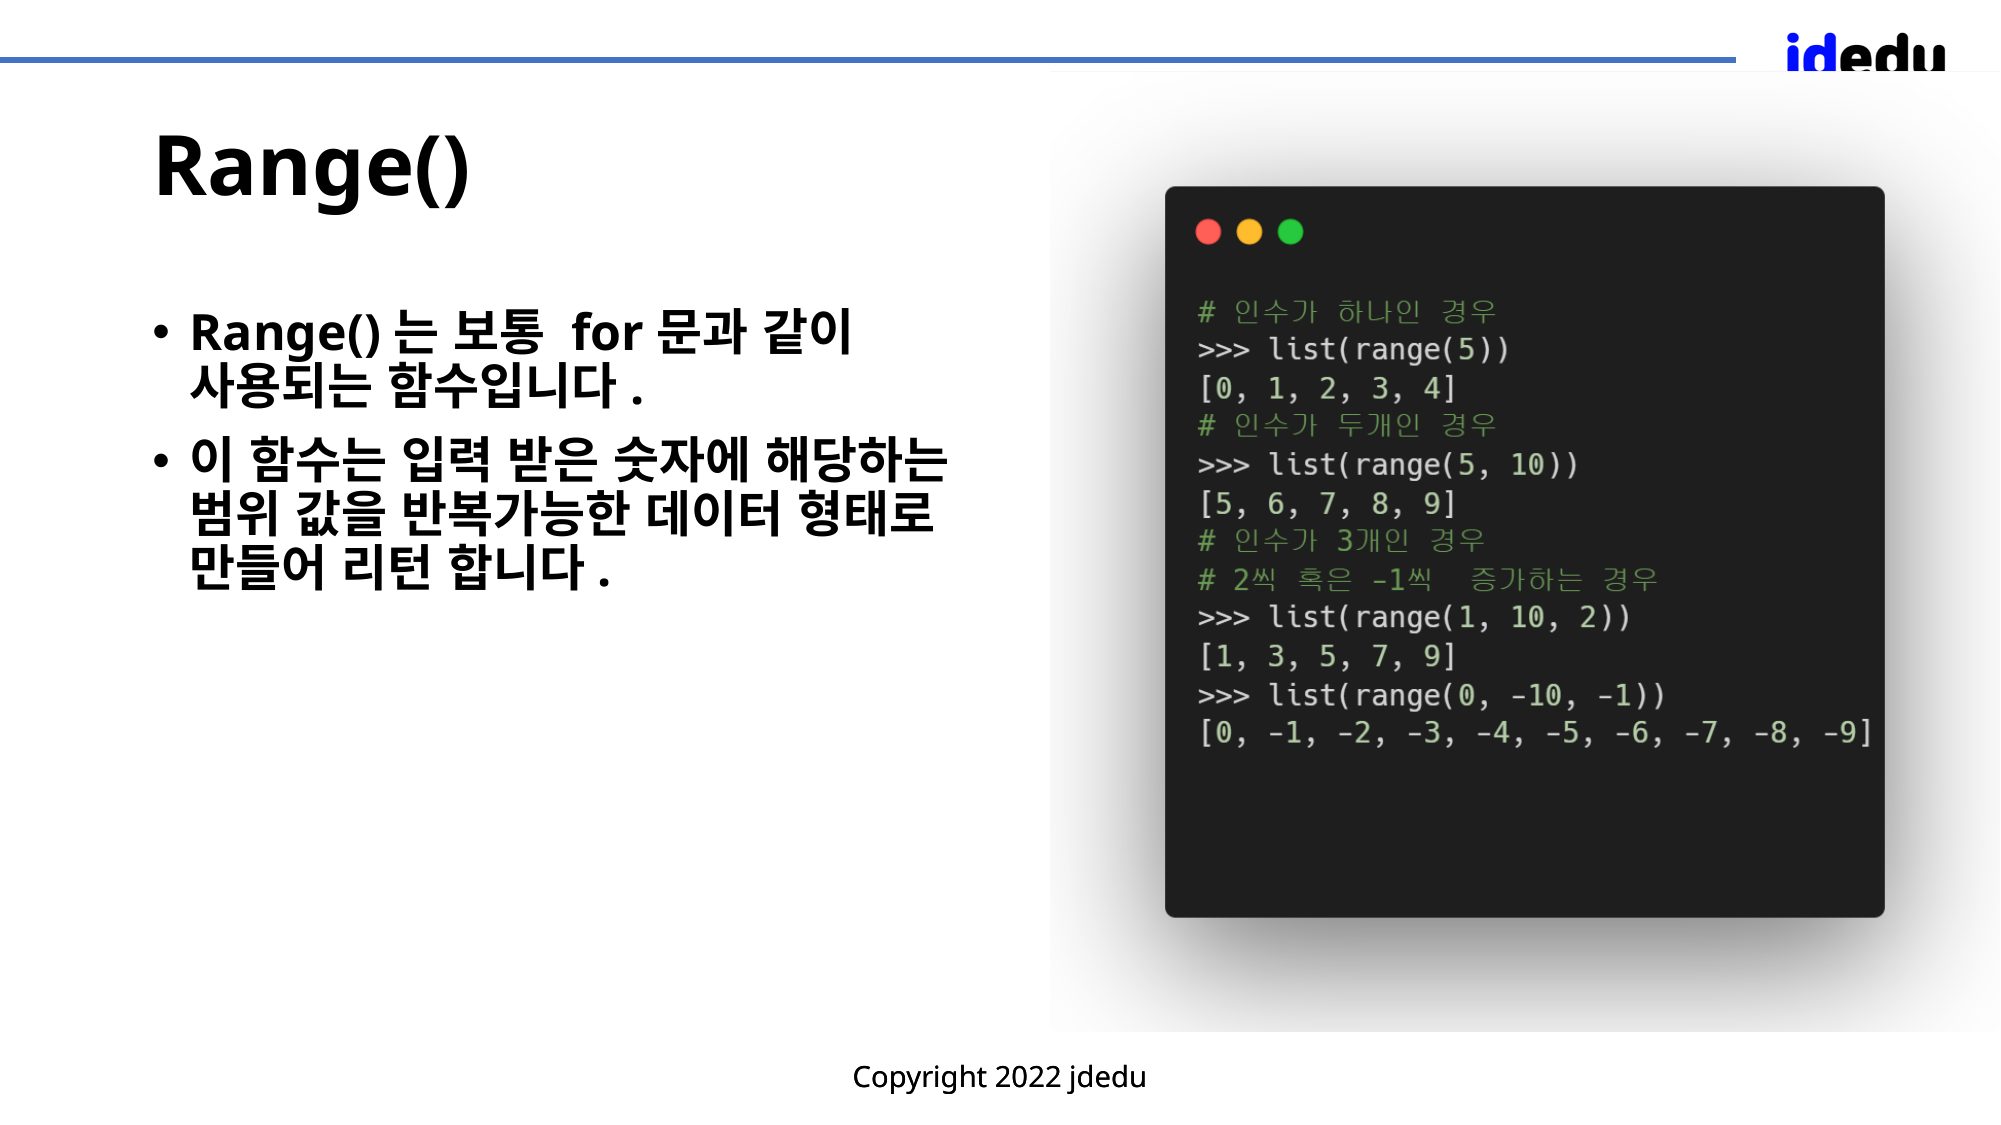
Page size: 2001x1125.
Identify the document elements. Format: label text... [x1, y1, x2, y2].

picture [1050, 21, 2000, 1032]
title Range() [137, 59, 1863, 278]
list Range()는 보통 for문과 같이 사용되는 함수입니다. 이 함수는 입력 받은 숫자에 해당하는 범위 값을 반복가능한 데이터 형태로 만들어 리턴 합니다. [137, 299, 988, 1014]
